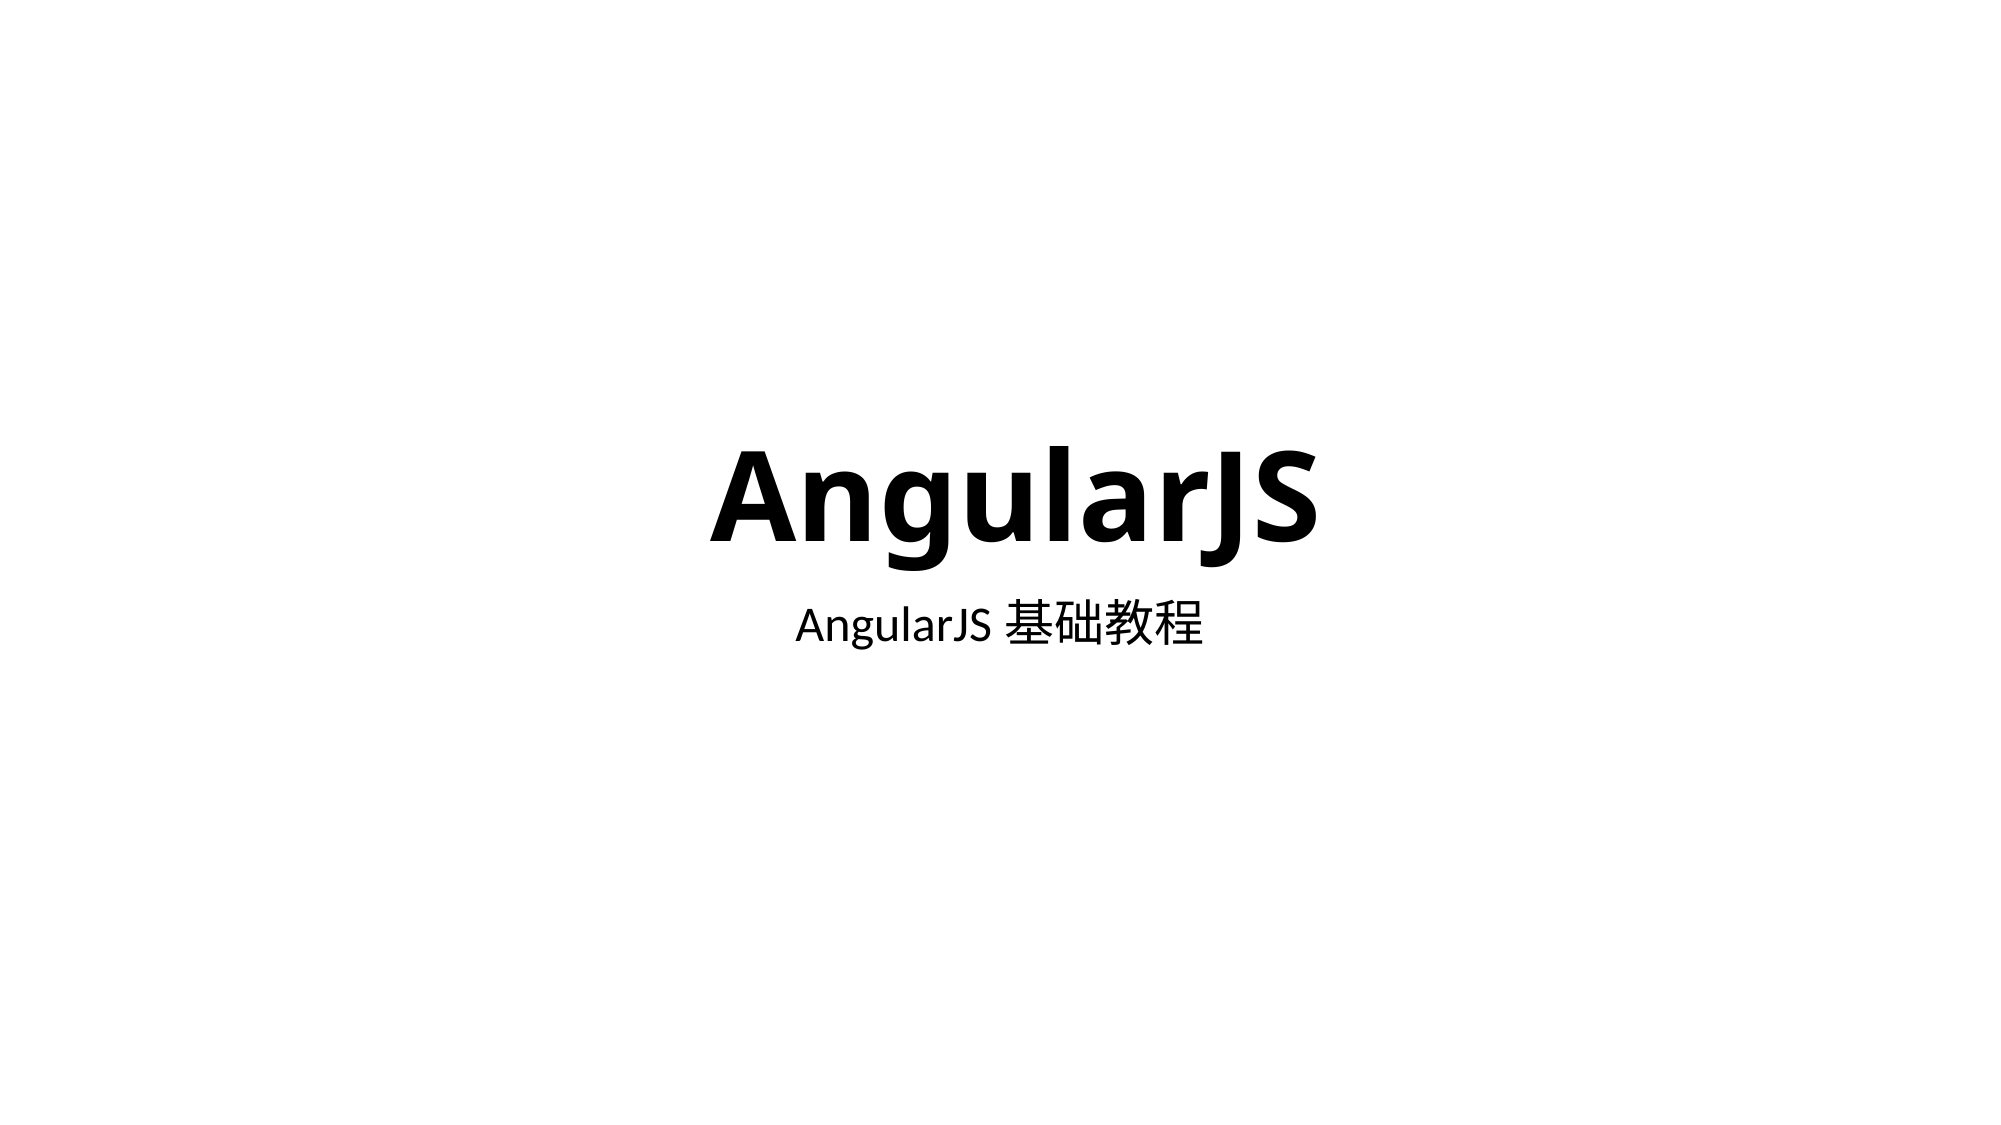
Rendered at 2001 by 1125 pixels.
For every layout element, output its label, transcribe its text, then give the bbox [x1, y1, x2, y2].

subtitle AngularJS基础教程 [249, 590, 1750, 863]
title AngularJS [249, 184, 1750, 576]
